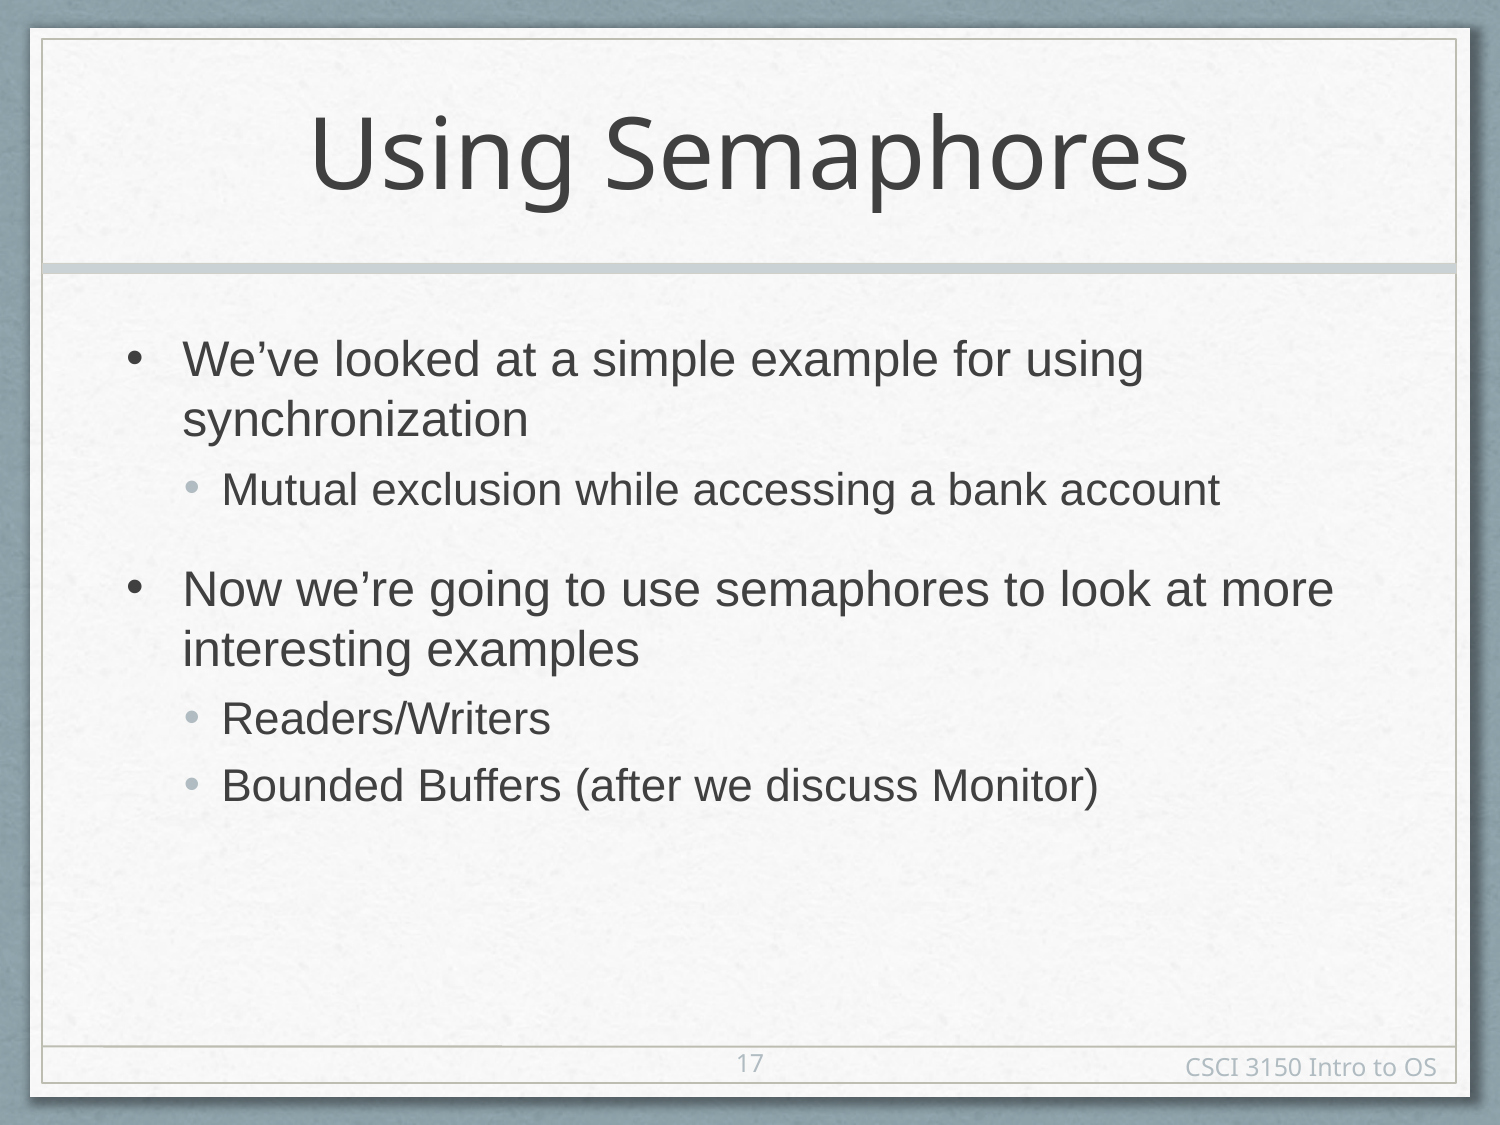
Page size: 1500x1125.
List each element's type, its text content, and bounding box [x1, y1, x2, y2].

footer CSCI 3150 Intro to OS [977, 1045, 1453, 1088]
picture [30, 28, 1470, 1097]
list We’ve looked at a simple example for using synchronization Mutual exclusion while accessing a bank account Now we’re going to use semaphores to look at more interesting examples Readers/Writers Bounded Buffers (after we discuss Monitor) [111, 319, 1353, 995]
title Using Semaphores [147, 40, 1353, 260]
slide_number 17 [687, 1042, 813, 1088]
